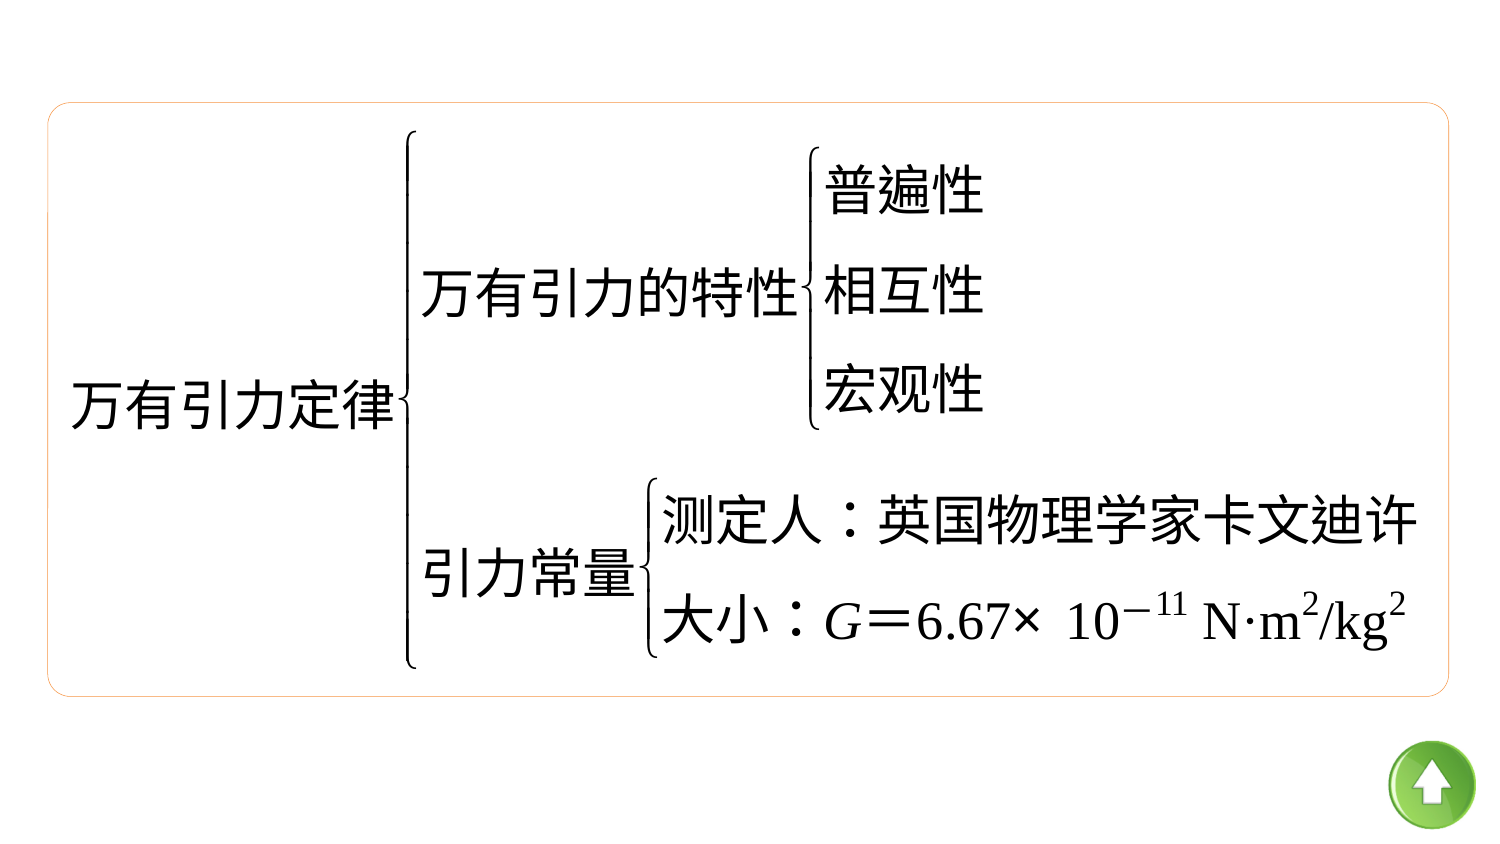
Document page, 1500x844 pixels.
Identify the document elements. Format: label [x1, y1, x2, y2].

picture [1387, 740, 1477, 830]
text_box [22, 95, 1500, 715]
